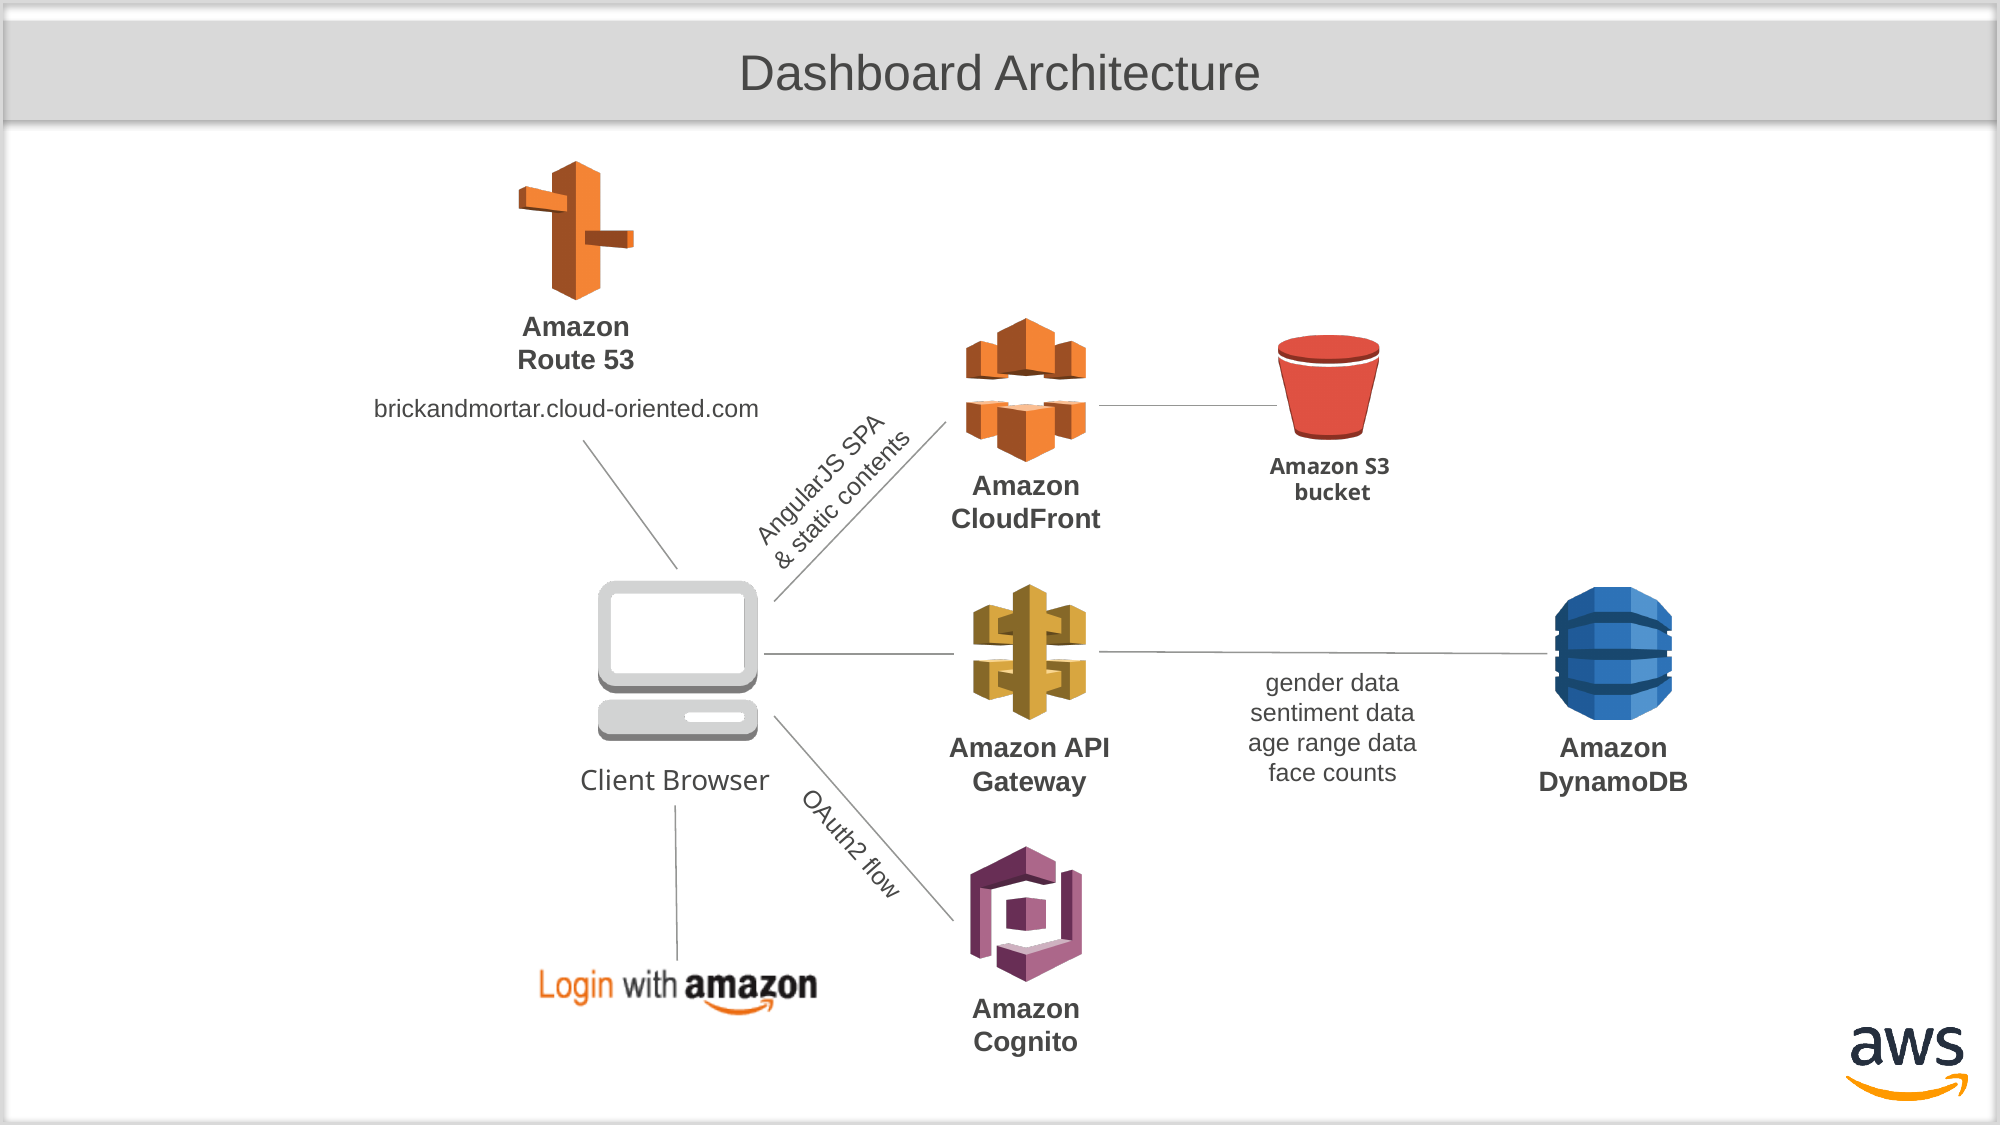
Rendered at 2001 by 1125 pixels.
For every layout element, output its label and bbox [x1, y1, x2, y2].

text_box [674, 805, 678, 961]
text_box [931, 583, 1128, 765]
text_box [773, 421, 947, 602]
text_box [927, 845, 1124, 1025]
text_box [495, 160, 657, 344]
text_box [945, 318, 1107, 502]
text_box [0, 0, 2000, 1125]
picture [597, 580, 758, 742]
text_box [1515, 587, 1712, 765]
picture [529, 960, 826, 1023]
text_box [1254, 333, 1412, 514]
text_box [773, 715, 954, 922]
text_box [582, 440, 678, 570]
